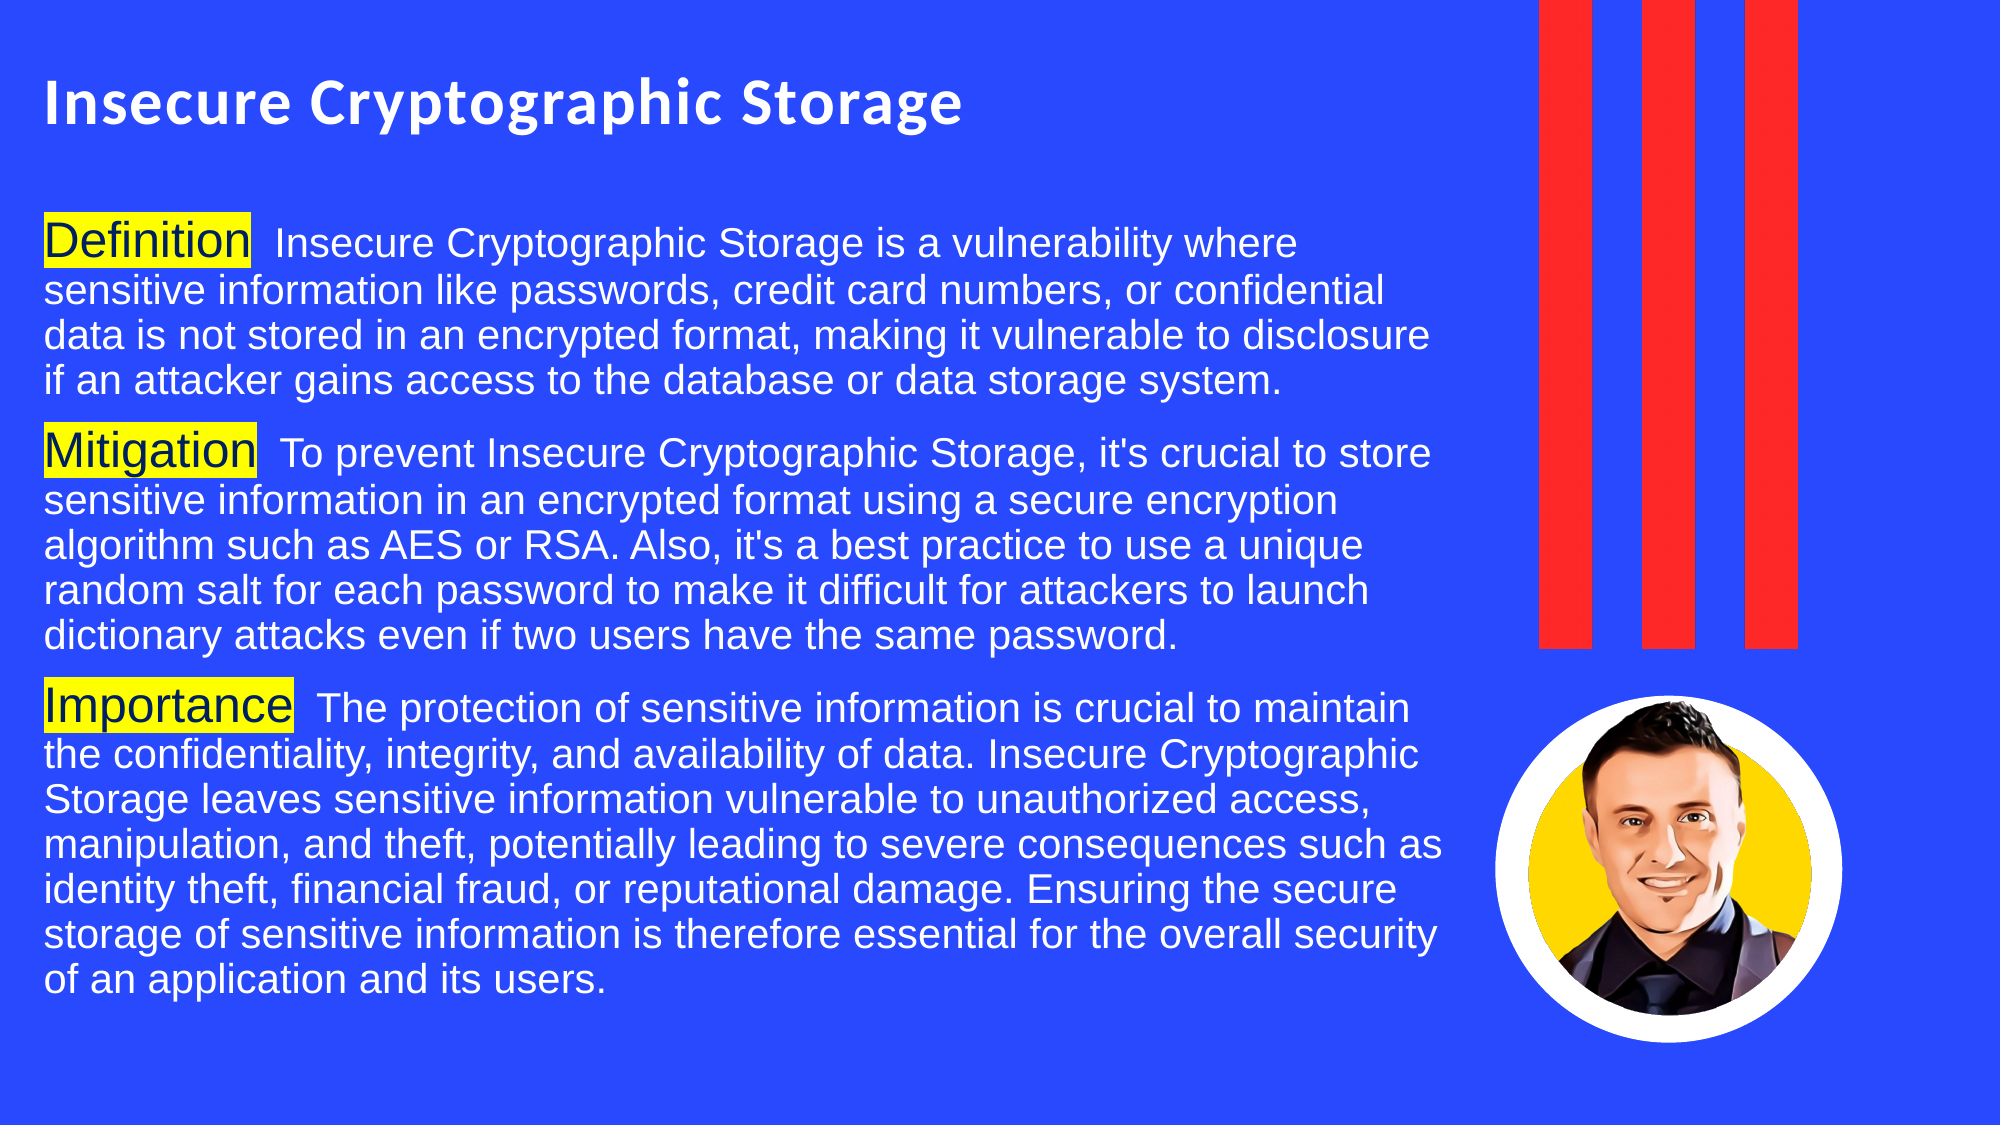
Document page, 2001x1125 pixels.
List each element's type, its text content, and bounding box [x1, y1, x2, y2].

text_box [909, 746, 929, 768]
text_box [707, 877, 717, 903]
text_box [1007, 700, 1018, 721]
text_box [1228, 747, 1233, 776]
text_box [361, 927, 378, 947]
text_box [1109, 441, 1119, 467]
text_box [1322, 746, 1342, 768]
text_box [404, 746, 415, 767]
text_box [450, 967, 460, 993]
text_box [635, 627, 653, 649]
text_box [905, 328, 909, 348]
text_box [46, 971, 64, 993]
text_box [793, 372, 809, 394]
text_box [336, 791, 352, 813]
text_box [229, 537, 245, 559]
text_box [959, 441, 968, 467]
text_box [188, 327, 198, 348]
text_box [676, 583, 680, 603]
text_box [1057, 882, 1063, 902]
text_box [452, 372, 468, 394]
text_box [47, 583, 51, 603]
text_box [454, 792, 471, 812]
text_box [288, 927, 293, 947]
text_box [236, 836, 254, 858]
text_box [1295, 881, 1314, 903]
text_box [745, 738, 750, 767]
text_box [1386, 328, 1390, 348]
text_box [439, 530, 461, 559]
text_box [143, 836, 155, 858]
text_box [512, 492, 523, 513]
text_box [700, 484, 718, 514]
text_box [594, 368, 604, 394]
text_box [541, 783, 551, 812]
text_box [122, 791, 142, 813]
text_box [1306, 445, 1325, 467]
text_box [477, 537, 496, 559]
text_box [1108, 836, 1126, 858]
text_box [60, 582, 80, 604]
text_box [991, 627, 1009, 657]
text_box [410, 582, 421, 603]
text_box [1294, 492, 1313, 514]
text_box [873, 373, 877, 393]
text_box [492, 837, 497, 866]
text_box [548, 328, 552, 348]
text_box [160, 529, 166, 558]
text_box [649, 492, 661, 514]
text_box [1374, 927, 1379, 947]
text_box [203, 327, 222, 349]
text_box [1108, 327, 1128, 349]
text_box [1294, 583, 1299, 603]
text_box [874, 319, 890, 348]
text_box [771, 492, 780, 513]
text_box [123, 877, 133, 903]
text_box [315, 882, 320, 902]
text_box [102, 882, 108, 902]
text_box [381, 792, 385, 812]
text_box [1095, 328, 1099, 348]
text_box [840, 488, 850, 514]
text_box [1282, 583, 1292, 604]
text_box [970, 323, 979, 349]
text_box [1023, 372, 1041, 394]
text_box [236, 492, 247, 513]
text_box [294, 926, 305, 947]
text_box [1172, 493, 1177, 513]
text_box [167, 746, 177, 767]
text_box Definition A vulnerability that occurs when an application provides direct access to an object, such as a file, database record, or user account, based on user-supplied input, potentially allowing bypass of access controls. Mitigation Proper validation of user-supplied input to ensure it falls within allowed values, and use of unique identifier that is not easily guessable or enumerable. Importance Prevents sensitive information exposure and unauthorized actions through direct object references, improving security and confidentiality. [45, 423, 256, 477]
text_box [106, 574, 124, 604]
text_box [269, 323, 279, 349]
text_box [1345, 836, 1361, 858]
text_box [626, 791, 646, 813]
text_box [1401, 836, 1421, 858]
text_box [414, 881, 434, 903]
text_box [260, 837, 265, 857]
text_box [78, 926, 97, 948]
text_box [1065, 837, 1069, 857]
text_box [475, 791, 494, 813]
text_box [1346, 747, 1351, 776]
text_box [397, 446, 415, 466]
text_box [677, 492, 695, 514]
text_box Definition A vulnerability that occurs when an application provides direct access to an object, such as a file, database record, or user account, based on user-supplied input, potentially allowing bypass of access controls. Mitigation Proper validation of user-supplied input to ensure it falls within allowed values, and use of unique identifier that is not easily guessable or enumerable. Importance Prevents sensitive information exposure and unauthorized actions through direct object references, improving security and confidentiality. [45, 678, 293, 732]
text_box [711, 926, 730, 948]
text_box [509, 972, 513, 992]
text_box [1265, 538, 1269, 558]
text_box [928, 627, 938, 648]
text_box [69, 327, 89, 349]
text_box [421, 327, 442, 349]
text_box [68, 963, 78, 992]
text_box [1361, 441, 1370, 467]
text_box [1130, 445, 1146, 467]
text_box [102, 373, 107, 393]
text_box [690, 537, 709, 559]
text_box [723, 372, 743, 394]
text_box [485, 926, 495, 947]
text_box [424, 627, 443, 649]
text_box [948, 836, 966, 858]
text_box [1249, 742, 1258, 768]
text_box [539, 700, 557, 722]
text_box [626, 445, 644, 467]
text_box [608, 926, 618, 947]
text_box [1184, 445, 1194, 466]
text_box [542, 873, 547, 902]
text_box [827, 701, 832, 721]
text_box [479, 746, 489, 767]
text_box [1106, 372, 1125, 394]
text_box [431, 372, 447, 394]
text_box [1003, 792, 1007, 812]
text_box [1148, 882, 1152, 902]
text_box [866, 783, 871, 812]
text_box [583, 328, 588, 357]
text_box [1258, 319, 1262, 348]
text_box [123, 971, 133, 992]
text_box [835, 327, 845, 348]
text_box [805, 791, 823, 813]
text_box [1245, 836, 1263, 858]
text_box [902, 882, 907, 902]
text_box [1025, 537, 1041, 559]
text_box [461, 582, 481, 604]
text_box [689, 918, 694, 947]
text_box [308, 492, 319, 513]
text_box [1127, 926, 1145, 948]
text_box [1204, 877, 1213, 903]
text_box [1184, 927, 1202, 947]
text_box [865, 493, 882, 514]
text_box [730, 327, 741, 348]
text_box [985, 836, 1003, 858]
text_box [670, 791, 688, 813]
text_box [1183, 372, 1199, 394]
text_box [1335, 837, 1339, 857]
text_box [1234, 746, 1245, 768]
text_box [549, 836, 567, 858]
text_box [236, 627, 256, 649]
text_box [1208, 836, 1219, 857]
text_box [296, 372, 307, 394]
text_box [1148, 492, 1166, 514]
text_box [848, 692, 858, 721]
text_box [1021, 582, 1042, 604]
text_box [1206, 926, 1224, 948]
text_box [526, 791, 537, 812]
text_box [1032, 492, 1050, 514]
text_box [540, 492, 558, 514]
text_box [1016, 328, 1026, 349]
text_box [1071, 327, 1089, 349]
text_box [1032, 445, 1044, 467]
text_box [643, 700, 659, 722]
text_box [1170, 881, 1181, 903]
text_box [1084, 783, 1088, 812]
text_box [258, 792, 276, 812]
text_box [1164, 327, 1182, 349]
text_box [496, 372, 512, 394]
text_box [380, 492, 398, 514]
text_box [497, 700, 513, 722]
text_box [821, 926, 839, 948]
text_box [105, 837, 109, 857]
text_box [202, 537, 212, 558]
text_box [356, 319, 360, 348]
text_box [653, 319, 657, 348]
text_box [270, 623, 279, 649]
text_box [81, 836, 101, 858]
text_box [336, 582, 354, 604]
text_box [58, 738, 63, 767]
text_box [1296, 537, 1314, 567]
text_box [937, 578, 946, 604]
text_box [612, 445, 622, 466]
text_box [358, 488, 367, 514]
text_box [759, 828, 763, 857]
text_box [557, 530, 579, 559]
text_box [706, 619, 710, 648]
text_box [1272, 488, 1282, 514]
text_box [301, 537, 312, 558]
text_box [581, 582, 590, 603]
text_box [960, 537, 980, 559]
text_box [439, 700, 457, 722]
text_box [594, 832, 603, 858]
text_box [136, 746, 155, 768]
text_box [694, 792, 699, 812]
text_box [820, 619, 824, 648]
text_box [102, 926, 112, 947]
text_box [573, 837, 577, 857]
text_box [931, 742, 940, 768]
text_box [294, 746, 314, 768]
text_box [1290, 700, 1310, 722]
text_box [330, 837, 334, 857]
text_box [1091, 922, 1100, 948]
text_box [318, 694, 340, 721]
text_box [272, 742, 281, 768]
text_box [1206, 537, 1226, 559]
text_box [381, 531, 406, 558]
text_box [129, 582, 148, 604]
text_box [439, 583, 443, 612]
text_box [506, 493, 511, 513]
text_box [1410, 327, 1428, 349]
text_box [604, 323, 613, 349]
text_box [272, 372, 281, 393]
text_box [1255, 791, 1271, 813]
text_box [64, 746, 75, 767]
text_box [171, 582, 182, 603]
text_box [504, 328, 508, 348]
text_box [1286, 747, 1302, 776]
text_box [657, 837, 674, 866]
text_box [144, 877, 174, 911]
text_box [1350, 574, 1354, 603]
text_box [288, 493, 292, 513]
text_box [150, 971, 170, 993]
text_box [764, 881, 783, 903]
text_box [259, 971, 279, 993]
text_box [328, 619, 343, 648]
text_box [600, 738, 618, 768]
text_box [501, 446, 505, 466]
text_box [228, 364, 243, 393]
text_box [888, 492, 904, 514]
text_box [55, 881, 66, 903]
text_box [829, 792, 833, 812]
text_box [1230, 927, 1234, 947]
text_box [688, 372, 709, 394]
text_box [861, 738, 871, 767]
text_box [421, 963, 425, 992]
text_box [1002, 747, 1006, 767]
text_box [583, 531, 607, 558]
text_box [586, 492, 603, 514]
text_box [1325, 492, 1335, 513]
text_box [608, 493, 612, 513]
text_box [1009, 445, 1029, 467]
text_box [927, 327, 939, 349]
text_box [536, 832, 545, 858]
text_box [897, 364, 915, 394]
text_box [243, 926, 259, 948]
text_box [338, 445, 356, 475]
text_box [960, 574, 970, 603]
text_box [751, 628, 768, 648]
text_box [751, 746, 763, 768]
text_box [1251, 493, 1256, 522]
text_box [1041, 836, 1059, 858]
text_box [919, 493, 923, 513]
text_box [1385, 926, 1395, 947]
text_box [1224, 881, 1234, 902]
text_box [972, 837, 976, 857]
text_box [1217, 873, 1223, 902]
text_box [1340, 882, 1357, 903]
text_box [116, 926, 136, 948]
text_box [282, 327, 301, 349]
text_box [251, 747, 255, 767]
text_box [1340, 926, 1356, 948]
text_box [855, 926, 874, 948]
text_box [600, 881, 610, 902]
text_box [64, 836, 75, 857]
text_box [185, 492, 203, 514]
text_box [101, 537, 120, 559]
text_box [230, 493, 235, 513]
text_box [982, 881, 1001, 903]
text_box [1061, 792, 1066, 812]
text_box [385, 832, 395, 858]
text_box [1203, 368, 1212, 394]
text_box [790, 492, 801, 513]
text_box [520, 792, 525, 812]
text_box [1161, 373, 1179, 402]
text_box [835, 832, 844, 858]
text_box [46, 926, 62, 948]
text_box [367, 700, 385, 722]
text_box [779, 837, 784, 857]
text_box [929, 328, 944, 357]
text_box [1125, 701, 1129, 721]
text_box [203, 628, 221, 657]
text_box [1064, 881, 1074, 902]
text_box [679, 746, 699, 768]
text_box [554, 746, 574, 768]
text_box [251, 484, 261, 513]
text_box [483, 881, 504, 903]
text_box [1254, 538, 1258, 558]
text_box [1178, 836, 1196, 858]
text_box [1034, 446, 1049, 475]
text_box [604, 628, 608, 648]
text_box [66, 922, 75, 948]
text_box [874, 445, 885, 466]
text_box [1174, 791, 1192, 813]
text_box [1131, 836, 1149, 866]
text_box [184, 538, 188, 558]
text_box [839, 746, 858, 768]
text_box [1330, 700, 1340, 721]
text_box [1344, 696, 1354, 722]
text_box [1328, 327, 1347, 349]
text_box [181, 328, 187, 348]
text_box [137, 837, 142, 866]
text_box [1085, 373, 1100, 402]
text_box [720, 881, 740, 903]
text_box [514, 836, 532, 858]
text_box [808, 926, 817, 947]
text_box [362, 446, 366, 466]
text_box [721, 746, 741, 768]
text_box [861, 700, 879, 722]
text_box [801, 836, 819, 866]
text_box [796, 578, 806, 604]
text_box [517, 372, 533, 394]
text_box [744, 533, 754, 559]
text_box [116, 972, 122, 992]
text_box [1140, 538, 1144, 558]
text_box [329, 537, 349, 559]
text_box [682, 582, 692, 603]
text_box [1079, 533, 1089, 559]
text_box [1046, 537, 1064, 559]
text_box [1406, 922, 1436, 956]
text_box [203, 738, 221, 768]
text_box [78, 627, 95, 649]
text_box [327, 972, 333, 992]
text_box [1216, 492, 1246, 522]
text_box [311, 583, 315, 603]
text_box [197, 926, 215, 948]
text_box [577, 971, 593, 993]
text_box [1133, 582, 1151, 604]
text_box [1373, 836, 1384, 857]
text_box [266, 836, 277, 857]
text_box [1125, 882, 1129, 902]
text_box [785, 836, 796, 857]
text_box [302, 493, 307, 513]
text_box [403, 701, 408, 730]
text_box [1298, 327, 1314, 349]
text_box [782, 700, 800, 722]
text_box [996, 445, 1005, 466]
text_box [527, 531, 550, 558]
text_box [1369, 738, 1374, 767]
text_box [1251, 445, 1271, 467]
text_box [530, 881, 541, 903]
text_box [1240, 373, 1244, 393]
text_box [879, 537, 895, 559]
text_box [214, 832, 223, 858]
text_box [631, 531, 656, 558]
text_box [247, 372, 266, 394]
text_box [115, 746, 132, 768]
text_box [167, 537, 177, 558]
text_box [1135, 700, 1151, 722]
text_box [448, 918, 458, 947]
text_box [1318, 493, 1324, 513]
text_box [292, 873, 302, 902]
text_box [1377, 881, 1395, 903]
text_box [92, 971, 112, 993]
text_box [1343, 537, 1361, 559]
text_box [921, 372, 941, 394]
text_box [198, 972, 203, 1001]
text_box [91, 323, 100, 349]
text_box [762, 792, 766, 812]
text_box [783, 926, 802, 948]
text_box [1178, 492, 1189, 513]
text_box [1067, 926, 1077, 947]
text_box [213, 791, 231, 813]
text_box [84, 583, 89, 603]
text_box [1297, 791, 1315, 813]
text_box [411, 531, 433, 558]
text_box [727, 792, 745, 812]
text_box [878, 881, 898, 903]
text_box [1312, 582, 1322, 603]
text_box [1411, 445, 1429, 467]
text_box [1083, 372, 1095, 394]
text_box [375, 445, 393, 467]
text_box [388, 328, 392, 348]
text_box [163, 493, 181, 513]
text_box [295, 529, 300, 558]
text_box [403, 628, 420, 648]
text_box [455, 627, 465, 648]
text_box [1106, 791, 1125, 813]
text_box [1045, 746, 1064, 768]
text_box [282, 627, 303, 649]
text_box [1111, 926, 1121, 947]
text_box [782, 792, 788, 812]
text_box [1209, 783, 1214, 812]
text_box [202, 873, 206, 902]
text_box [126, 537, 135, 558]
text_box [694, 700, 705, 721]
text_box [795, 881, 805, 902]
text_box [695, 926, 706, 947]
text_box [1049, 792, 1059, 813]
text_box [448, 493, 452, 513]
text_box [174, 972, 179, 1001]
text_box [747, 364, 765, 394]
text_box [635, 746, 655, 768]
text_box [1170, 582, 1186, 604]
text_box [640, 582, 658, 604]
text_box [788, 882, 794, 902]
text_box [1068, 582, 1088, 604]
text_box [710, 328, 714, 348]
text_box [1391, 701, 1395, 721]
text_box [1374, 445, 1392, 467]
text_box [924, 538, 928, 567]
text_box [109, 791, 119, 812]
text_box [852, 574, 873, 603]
text_box Definition Insecure Cryptographic Storage is a vulnerability where sensitive information like passwords, credit card numbers, or confidential data is not stored in an encrypted format, making it vulnerable to disclosure if an attacker gains access to the database or data storage system. Mitigation To prevent Insecure Cryptographic Storage, it's crucial to store sensitive information in an encrypted format using a secure encryption algorithm such as AES or RSA. Also, it's a best practice to use a unique random salt for each password to make it difficult for attackers to launch dictionary attacks even if two users have the same password. Importance The protection of sensitive information is crucial to maintain the confidentiality, integrity, and availability of data. Insecure Cryptographic Storage leaves sensitive information vulnerable to unauthorized access, manipulation, and theft, potentially leading to severe consequences such as identity theft, financial fraud, or reputational damage. Ensuring the secure storage of sensitive information is therefore essential for the overall security of an application and its users. [43, 214, 1462, 306]
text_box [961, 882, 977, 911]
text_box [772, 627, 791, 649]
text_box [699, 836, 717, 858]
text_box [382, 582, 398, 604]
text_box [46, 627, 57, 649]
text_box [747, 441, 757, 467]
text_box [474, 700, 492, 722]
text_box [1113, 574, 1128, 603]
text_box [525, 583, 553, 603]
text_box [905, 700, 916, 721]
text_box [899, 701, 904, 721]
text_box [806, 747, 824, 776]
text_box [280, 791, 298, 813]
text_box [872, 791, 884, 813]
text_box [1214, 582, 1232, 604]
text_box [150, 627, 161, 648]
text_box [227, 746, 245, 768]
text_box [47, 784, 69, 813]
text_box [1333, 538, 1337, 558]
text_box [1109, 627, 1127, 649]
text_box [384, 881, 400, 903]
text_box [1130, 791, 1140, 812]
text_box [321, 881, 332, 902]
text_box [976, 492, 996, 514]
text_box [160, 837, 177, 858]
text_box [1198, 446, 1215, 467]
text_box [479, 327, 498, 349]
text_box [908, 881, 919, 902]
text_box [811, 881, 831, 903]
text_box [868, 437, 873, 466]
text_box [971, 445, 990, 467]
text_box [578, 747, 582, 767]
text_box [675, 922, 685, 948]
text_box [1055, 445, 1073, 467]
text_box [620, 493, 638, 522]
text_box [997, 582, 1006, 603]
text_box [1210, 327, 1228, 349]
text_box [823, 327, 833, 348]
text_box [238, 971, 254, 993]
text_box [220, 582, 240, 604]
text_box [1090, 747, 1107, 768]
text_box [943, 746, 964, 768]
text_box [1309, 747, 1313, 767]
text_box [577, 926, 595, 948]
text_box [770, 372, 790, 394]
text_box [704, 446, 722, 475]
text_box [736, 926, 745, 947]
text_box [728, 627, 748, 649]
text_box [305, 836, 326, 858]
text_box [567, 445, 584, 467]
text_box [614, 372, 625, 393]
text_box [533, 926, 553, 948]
picture [1483, 0, 1861, 1115]
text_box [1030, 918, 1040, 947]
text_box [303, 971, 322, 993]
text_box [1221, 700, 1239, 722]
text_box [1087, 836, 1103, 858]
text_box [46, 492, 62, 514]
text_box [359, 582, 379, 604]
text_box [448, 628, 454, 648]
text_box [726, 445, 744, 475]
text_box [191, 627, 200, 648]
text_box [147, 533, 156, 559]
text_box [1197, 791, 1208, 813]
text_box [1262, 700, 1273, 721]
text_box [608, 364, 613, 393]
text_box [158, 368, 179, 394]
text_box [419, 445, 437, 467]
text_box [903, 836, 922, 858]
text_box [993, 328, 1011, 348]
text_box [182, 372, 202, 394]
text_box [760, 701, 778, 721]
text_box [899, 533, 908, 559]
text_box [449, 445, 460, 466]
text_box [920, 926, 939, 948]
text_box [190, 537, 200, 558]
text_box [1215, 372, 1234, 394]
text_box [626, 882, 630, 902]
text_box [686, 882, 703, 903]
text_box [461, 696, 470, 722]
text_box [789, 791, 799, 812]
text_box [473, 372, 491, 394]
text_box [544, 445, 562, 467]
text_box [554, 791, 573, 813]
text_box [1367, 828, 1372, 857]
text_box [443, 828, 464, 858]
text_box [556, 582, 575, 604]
title Insecure Cryptographic Storage [43, 67, 1518, 198]
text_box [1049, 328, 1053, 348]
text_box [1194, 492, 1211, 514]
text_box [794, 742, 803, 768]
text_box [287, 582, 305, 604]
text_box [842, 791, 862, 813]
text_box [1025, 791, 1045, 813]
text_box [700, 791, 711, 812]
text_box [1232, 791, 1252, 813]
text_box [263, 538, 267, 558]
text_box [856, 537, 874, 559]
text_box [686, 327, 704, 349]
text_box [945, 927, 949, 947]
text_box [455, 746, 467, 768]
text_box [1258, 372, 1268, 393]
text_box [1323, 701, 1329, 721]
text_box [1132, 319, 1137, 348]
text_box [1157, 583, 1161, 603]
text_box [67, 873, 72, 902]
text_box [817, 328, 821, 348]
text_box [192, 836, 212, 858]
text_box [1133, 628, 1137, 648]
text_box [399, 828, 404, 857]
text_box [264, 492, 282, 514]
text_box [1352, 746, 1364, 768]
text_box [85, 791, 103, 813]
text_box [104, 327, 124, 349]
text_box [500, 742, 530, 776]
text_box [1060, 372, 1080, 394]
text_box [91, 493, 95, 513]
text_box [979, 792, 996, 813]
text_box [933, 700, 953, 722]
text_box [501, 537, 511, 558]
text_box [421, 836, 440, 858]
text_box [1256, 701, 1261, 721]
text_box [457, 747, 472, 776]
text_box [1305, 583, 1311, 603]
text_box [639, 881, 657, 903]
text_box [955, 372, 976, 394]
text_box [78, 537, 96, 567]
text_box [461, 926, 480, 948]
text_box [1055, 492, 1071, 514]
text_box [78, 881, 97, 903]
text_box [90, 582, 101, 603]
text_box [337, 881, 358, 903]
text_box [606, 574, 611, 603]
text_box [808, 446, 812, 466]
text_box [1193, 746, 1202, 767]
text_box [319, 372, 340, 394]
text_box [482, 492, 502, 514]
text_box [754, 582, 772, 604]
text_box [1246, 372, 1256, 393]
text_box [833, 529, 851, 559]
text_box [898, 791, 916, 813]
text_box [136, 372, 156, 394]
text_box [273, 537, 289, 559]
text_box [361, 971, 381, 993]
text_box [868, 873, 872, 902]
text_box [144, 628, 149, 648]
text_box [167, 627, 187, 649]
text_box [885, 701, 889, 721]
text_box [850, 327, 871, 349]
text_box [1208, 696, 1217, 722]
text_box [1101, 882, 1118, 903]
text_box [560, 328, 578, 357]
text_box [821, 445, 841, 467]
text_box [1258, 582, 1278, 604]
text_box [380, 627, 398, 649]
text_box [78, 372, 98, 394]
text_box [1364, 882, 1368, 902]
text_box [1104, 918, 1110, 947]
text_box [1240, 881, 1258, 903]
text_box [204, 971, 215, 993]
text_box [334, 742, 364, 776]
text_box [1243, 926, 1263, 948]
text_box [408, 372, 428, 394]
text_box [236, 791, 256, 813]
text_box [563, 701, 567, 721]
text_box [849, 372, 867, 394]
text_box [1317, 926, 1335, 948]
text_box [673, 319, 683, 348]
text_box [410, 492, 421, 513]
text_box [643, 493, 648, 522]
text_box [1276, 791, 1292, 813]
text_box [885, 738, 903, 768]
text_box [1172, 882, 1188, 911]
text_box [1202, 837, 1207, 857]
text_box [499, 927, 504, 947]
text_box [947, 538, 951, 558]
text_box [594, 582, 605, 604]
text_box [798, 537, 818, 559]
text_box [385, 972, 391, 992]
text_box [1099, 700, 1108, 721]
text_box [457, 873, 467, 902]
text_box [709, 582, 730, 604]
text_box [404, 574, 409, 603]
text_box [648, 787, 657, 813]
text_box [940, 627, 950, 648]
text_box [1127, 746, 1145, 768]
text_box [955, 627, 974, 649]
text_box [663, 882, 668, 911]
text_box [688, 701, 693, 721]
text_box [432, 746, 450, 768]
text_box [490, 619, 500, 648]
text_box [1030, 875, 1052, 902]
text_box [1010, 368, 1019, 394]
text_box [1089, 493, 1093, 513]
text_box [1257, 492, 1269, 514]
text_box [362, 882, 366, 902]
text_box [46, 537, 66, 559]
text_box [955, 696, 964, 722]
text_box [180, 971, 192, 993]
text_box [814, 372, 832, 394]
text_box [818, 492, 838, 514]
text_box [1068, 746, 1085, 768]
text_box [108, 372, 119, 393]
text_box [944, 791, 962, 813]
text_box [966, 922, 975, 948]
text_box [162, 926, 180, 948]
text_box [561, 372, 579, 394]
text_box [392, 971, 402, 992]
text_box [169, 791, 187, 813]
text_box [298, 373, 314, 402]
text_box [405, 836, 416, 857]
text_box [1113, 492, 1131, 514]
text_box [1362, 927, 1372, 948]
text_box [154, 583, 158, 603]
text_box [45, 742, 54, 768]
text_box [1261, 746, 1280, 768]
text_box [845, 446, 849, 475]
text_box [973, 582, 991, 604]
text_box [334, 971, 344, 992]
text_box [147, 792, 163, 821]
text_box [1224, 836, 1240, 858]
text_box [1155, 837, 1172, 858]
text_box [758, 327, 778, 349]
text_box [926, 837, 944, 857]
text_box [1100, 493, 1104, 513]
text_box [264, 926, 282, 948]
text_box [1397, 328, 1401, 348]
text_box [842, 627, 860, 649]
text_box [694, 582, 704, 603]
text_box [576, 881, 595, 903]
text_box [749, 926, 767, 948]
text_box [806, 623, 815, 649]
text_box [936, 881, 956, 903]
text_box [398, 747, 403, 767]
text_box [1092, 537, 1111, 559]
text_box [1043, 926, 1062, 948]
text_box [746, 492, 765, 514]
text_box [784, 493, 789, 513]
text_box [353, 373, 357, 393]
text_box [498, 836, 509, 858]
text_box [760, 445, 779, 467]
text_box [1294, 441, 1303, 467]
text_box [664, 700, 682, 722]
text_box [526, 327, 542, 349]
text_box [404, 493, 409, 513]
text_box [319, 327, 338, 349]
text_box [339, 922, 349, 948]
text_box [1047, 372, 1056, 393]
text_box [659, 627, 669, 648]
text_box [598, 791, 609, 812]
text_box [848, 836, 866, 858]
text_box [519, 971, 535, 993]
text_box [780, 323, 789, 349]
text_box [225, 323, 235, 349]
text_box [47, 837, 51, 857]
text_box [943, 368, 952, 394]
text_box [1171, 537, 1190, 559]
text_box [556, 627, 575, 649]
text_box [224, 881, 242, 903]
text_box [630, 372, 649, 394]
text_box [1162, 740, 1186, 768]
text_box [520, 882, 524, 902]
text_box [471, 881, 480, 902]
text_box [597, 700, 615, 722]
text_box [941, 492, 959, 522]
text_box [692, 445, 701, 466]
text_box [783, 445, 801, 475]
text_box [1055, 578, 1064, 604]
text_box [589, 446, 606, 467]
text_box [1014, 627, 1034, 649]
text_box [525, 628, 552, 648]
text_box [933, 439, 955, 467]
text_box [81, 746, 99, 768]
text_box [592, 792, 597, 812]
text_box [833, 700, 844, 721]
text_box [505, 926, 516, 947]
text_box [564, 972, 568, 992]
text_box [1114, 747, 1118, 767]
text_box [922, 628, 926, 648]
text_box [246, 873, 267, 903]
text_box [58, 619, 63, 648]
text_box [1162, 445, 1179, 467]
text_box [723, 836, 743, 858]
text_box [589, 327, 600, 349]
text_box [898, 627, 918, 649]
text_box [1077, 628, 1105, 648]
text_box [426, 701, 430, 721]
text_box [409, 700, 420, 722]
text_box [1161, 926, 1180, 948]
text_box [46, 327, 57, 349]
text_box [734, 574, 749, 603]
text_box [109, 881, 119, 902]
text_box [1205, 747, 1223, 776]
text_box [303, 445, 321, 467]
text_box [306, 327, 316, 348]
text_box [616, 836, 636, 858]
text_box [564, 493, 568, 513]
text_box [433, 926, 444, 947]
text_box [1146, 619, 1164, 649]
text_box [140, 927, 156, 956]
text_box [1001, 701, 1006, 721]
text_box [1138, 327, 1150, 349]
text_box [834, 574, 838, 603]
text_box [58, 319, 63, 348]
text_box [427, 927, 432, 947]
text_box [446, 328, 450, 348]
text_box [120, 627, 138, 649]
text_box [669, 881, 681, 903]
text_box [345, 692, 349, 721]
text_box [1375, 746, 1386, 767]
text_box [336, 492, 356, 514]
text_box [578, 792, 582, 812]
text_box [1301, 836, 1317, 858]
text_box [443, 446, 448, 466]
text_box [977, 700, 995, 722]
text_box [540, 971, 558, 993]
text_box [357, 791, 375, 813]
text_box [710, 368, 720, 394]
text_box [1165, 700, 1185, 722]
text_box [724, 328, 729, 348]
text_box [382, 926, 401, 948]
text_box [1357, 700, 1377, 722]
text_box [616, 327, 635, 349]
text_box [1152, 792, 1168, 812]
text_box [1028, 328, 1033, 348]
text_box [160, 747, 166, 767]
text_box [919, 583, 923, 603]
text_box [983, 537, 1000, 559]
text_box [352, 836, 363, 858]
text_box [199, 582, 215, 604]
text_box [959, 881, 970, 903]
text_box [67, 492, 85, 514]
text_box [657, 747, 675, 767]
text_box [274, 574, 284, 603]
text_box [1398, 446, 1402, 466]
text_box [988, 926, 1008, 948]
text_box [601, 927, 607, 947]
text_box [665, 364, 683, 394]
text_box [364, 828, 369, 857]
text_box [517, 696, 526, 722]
